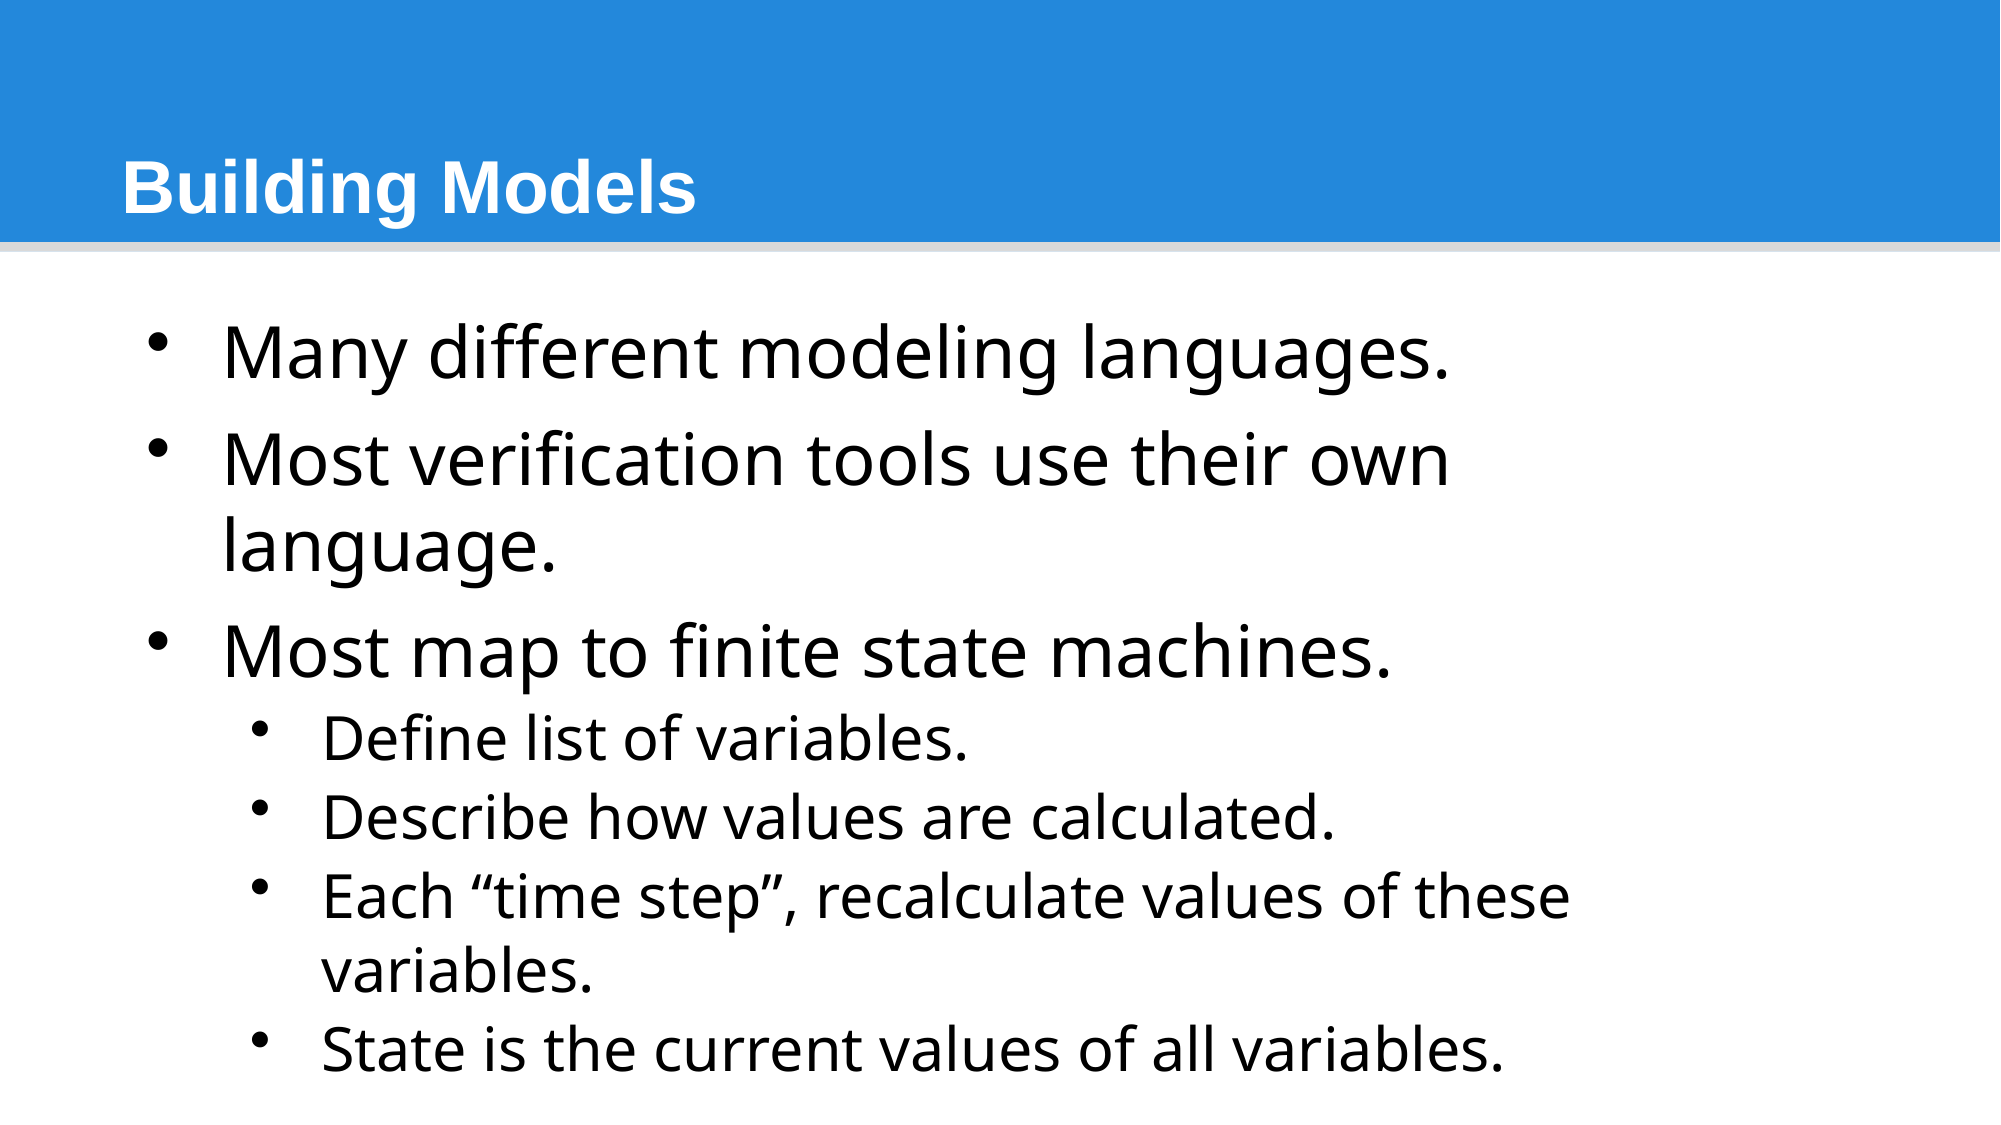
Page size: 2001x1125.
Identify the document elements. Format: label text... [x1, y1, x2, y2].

title Building Models [118, 135, 896, 327]
text_box Many different modeling languages. Most verification tools use their own language. Most map to finite state machines. Define list of variables. Describe how values are calculated. Each “time step”, recalculate values of these variables. State is the current values of all variables. [143, 284, 1804, 1084]
